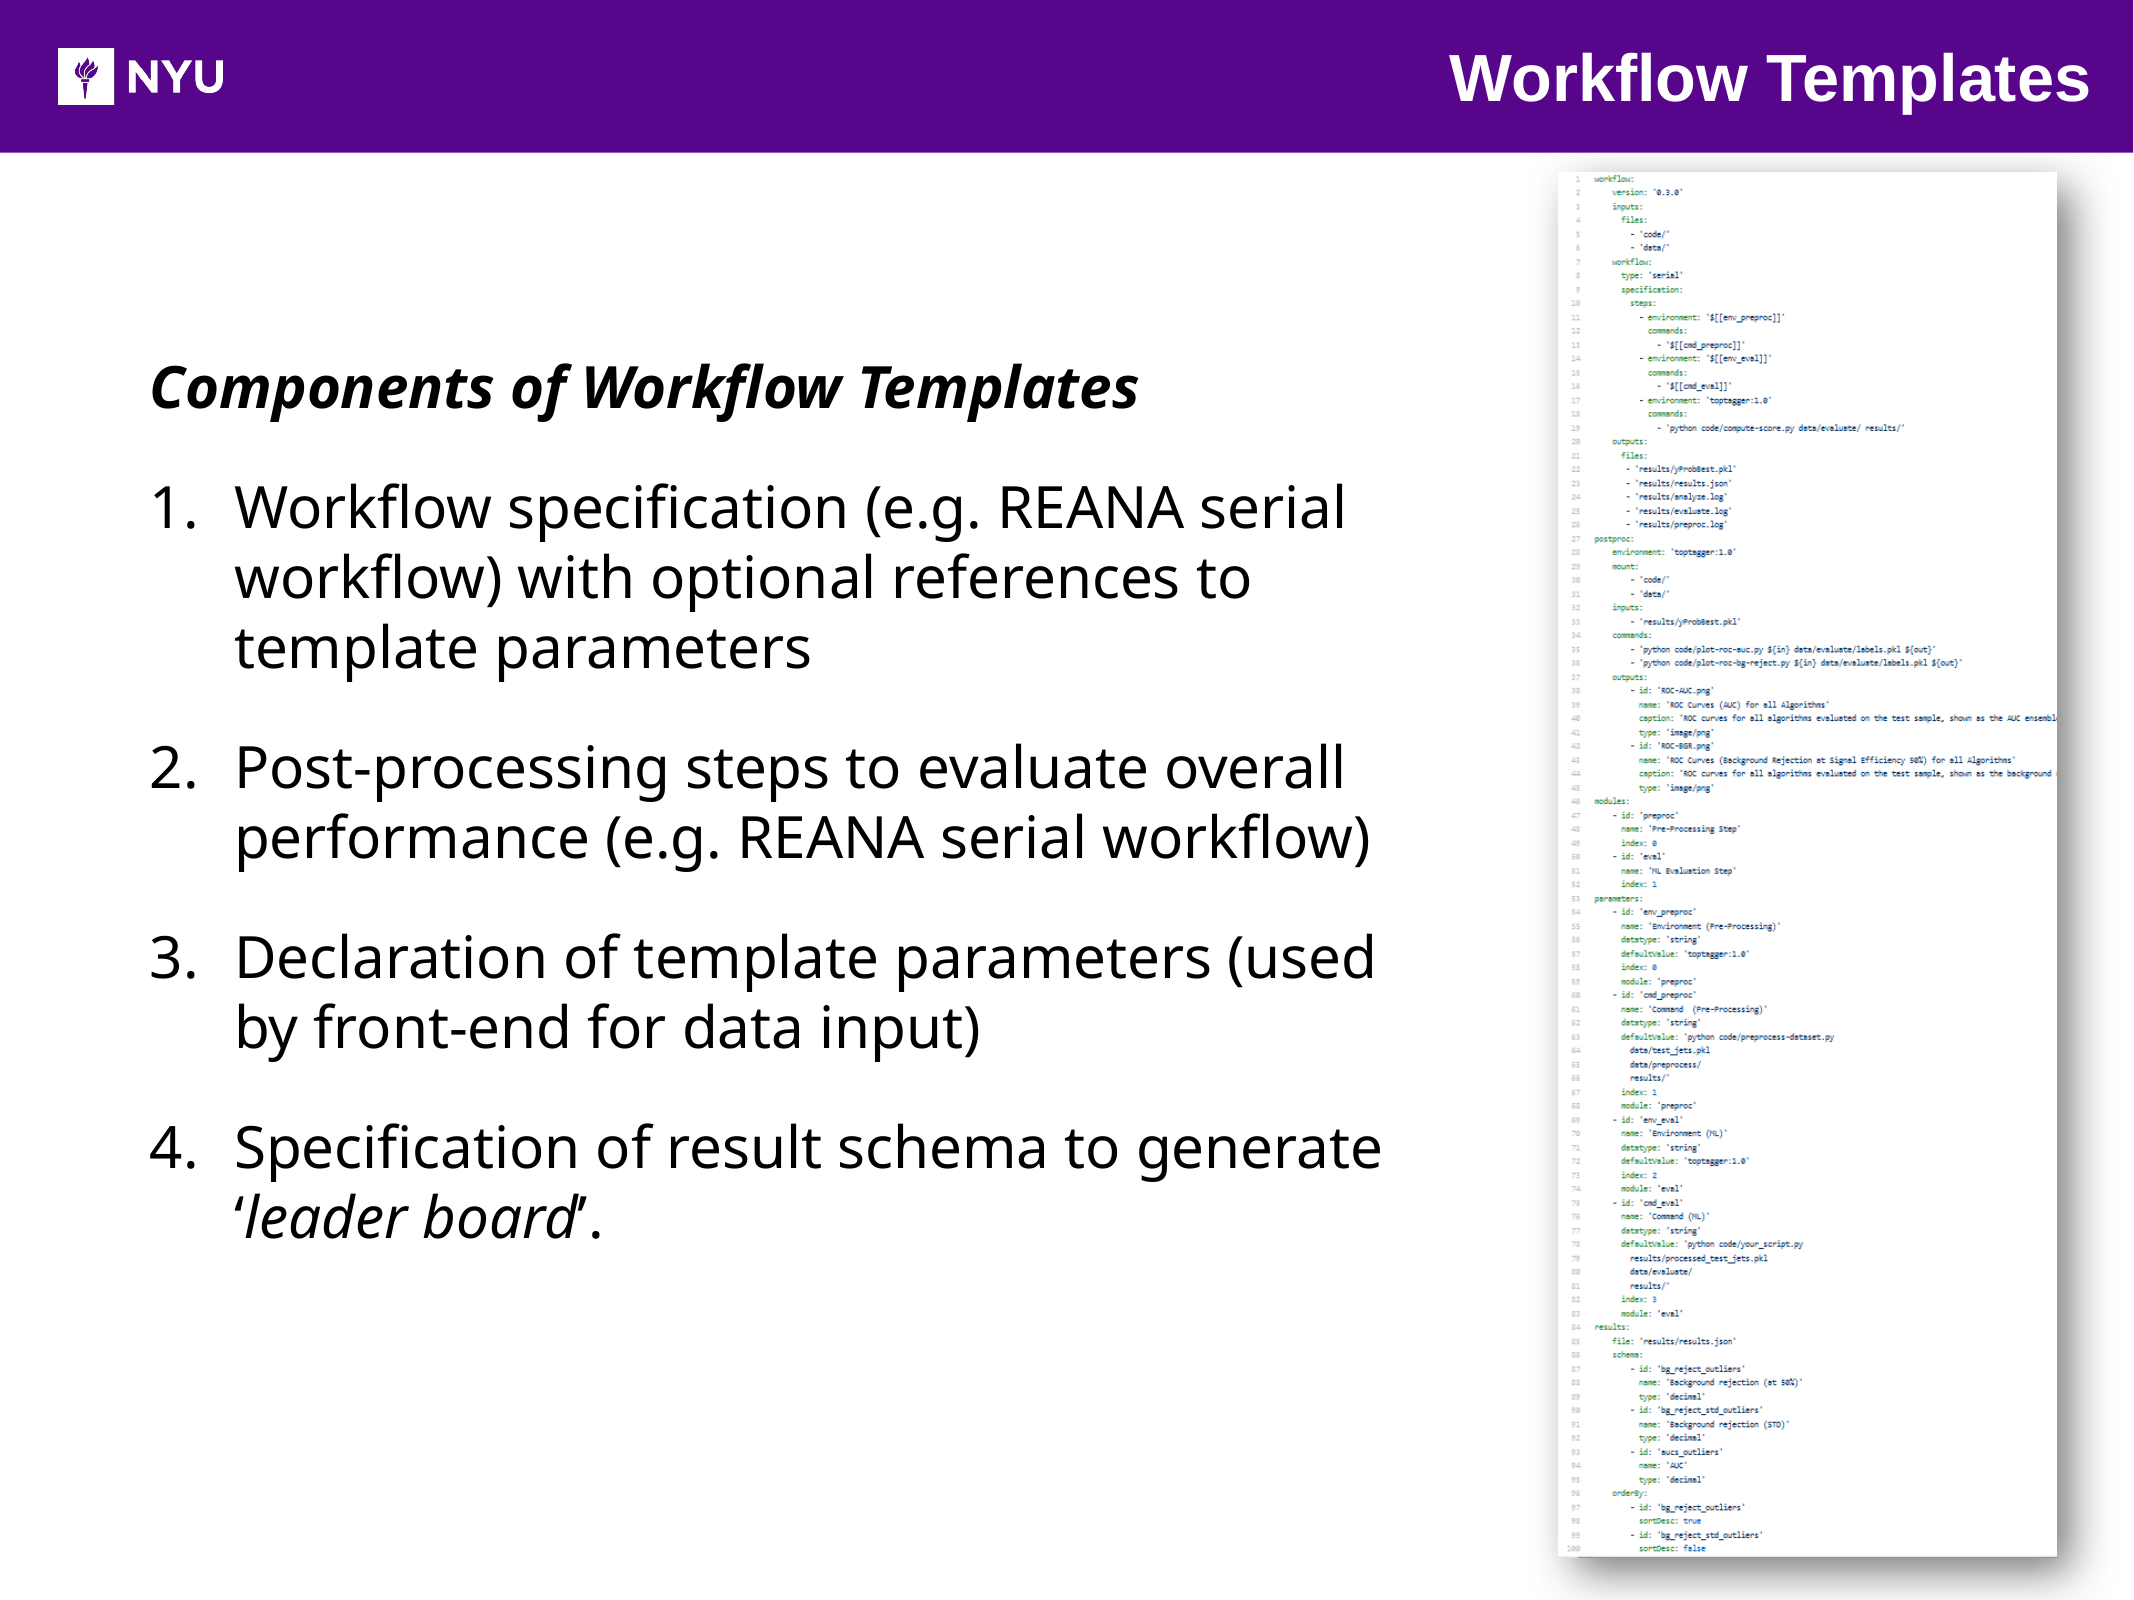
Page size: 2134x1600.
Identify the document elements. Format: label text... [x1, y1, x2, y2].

text_box Workflow Templates [26, 26, 2100, 123]
picture [1558, 172, 2057, 1558]
text_box Components of Workflow Templates Workflow specification (e.g. REANA serial workflow) with optional references to template parameters Post-processing steps to evaluate overall performance (e.g. REANA serial workflow) Declaration of template parameters (used by front-end for data input) Specification of result schema to generate ‘leader board’. [141, 341, 1399, 1259]
